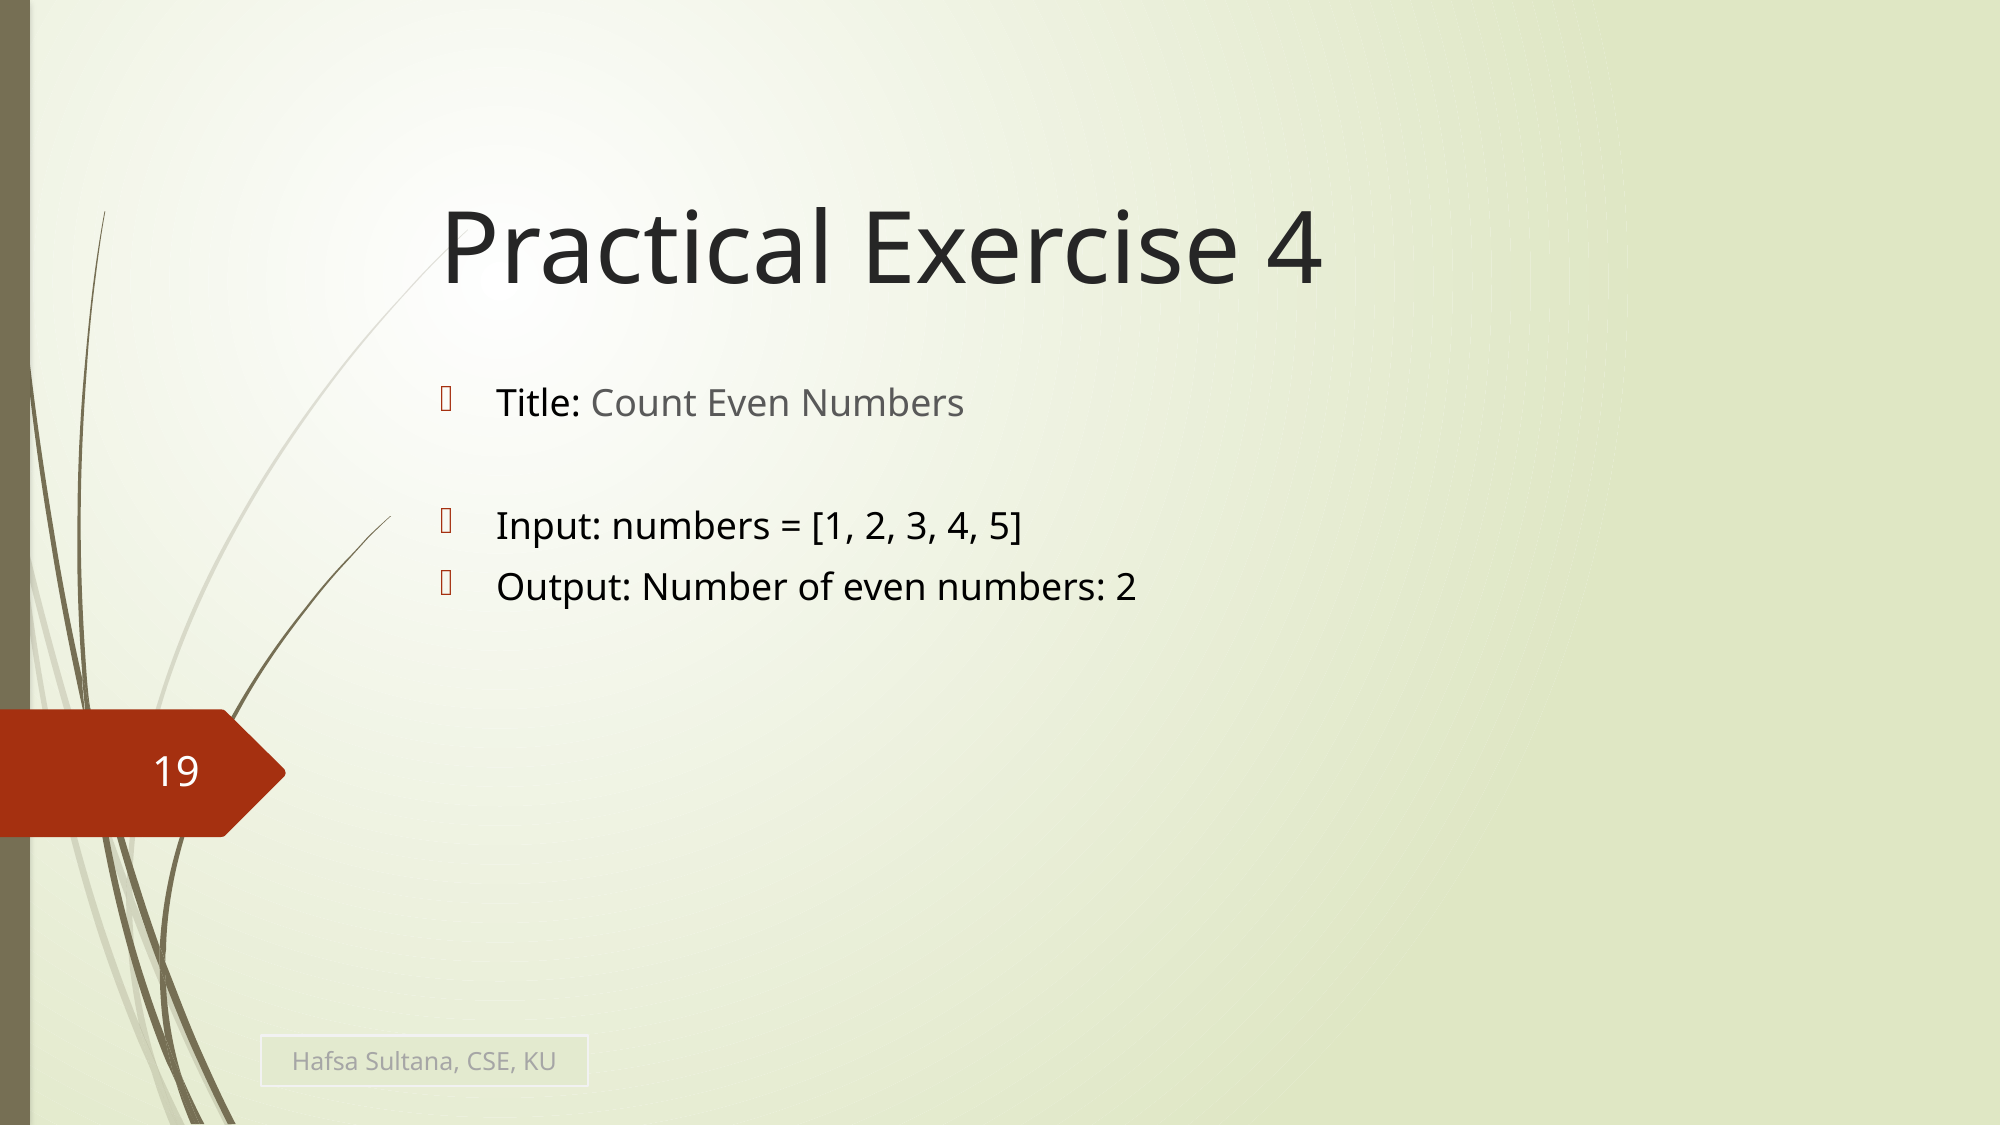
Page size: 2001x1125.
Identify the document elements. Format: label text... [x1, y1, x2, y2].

subtitle Title: Count Even Numbers Input: numbers = [1, 2, 3, 4, 5] Output: Number of even numbers: 2 [424, 376, 1608, 1087]
text_box Hafsa Sultana, CSE, KU [260, 1034, 424, 1087]
title Practical Exercise 4 [424, 0, 1888, 312]
slide_number 19 [87, 743, 216, 803]
